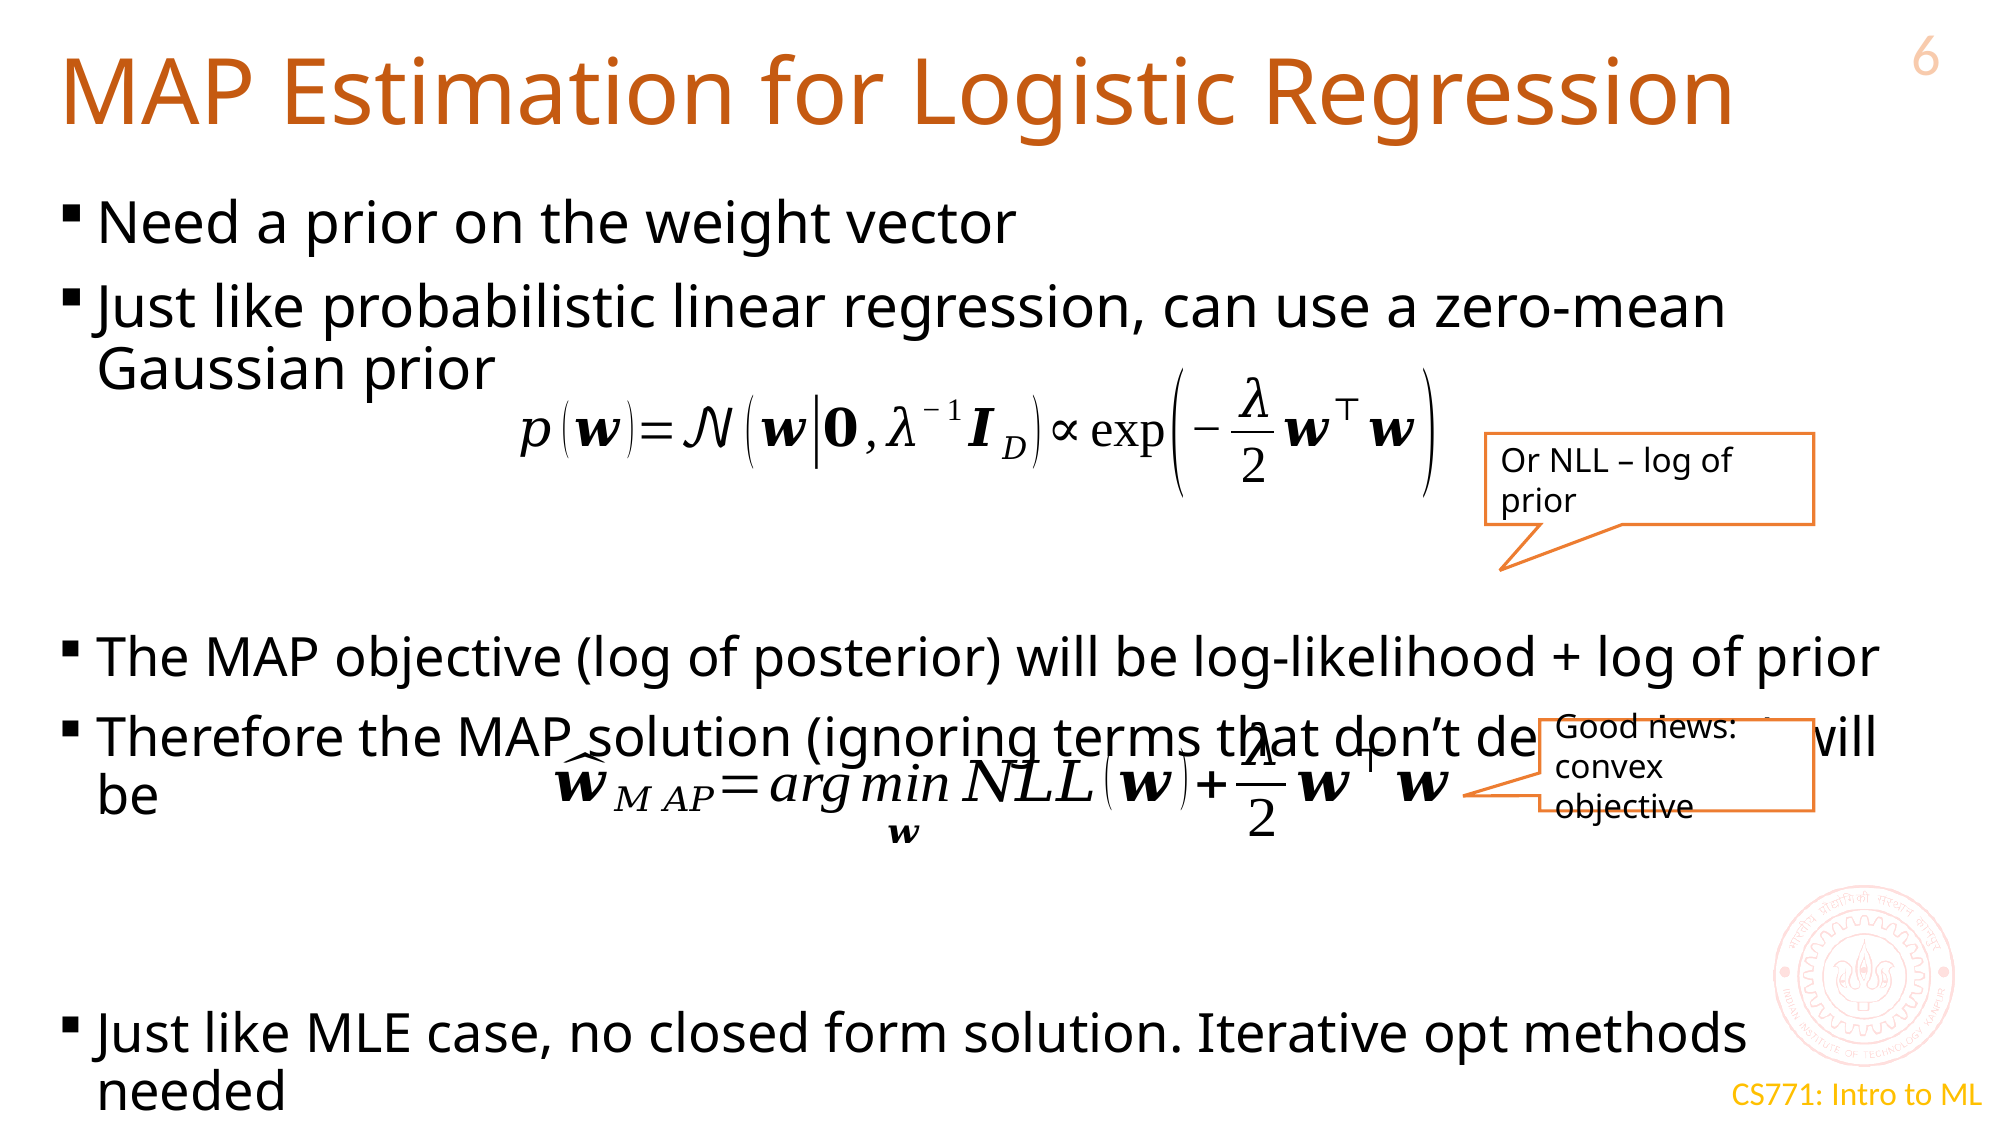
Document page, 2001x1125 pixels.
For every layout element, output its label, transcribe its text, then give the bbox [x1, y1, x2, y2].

text_box Good news: convex objective [1462, 718, 1815, 812]
slide_number 6 [1857, 22, 1957, 83]
text_box Or NLL – log of prior [1484, 432, 1815, 572]
title MAP Estimation for Logistic Regression [43, 27, 1970, 163]
